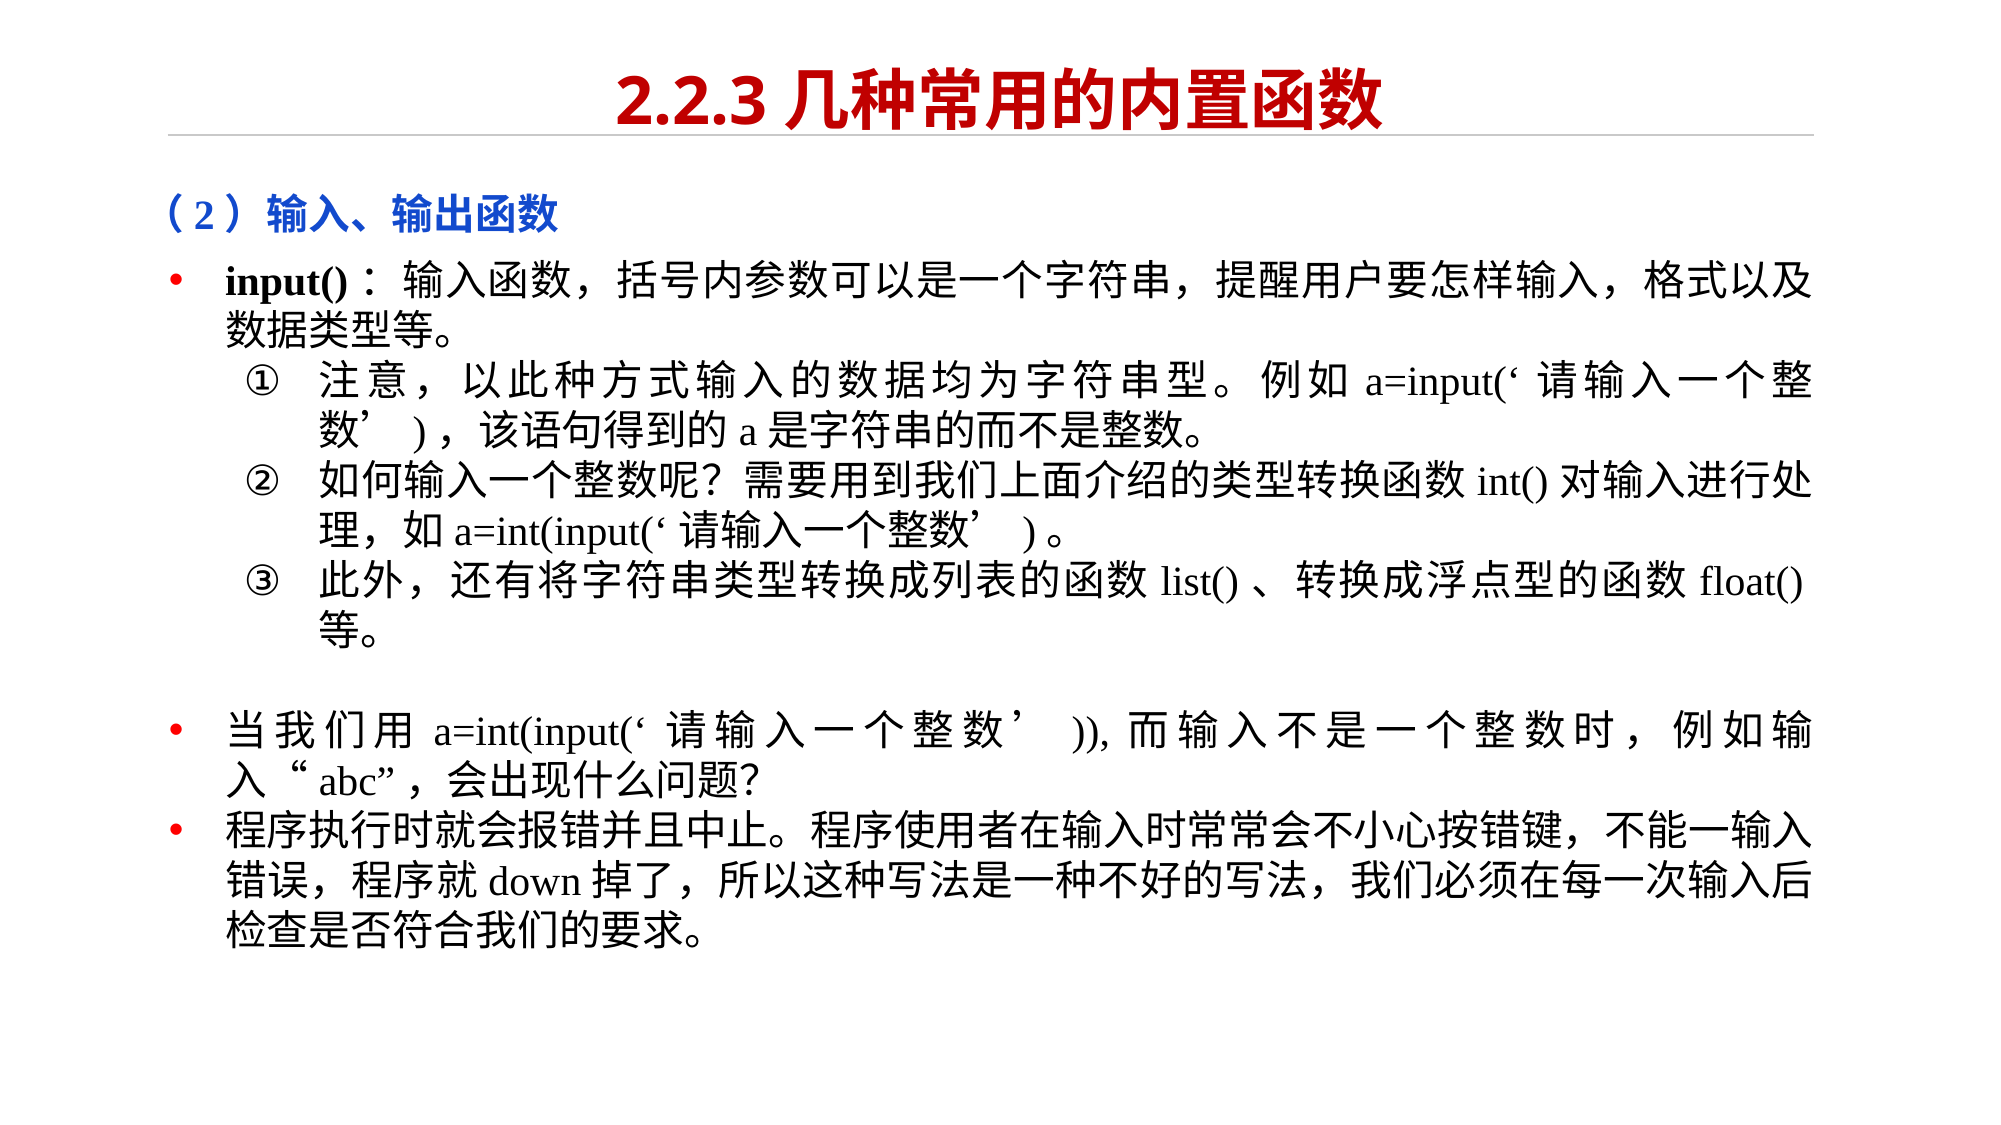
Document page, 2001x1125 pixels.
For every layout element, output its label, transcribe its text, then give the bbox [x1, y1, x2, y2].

text_box input()：输入函数，括号内参数可以是一个字符串，提醒用户要怎样输入，格式以及数据类型等。 注意，以此种方式输入的数据均为字符串型。例如a=input(‘请输入一个整数’)，该语句得到的a是字符串的而不是整数。 如何输入一个整数呢？需要用到我们上面介绍的类型转换函数int()对输入进行处理，如a=int(input(‘请输入一个整数’)。 此外，还有将字符串类型转换成列表的函数list()、转换成浮点型的函数float()等。 当我们用a=int(input(‘请输入一个整数’)),而输入不是一个整数时，例如输入“abc”，会出现什么问题？ 程序执行时就会报错并且中止。程序使用者在输入时常常会不小心按错键，不能一输入错误，程序就down掉了，所以这种写法是一种不好的写法，我们必须在每一次输入后检查是否符合我们的要求。 [154, 246, 1829, 962]
title 2.2.3几种常用的内置函数 [353, 59, 1647, 130]
text_box （2）输入、输出函数 [127, 130, 1829, 245]
